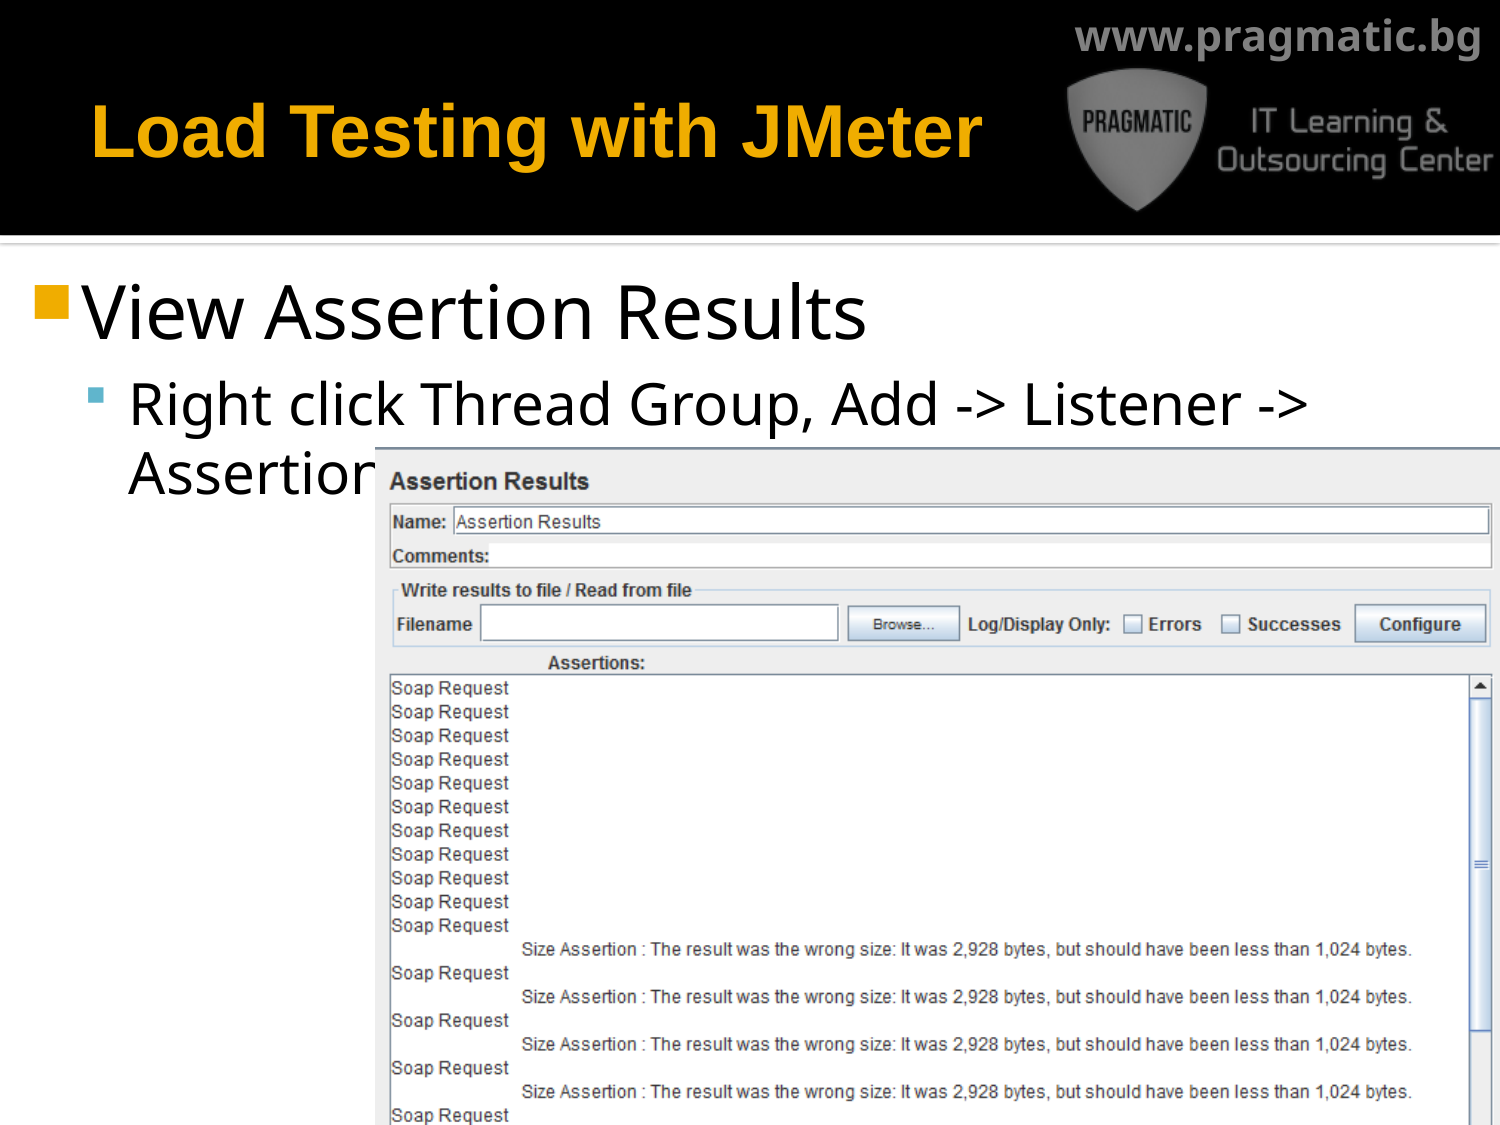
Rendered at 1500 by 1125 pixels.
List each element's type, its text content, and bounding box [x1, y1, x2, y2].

picture [374, 447, 1500, 1125]
list View Assertion Results Right click Thread Group, Add -> Listener -> Assertion Results [0, 249, 1500, 525]
title Load Testing with JMeter [75, 24, 1063, 231]
picture [1063, 62, 1500, 217]
